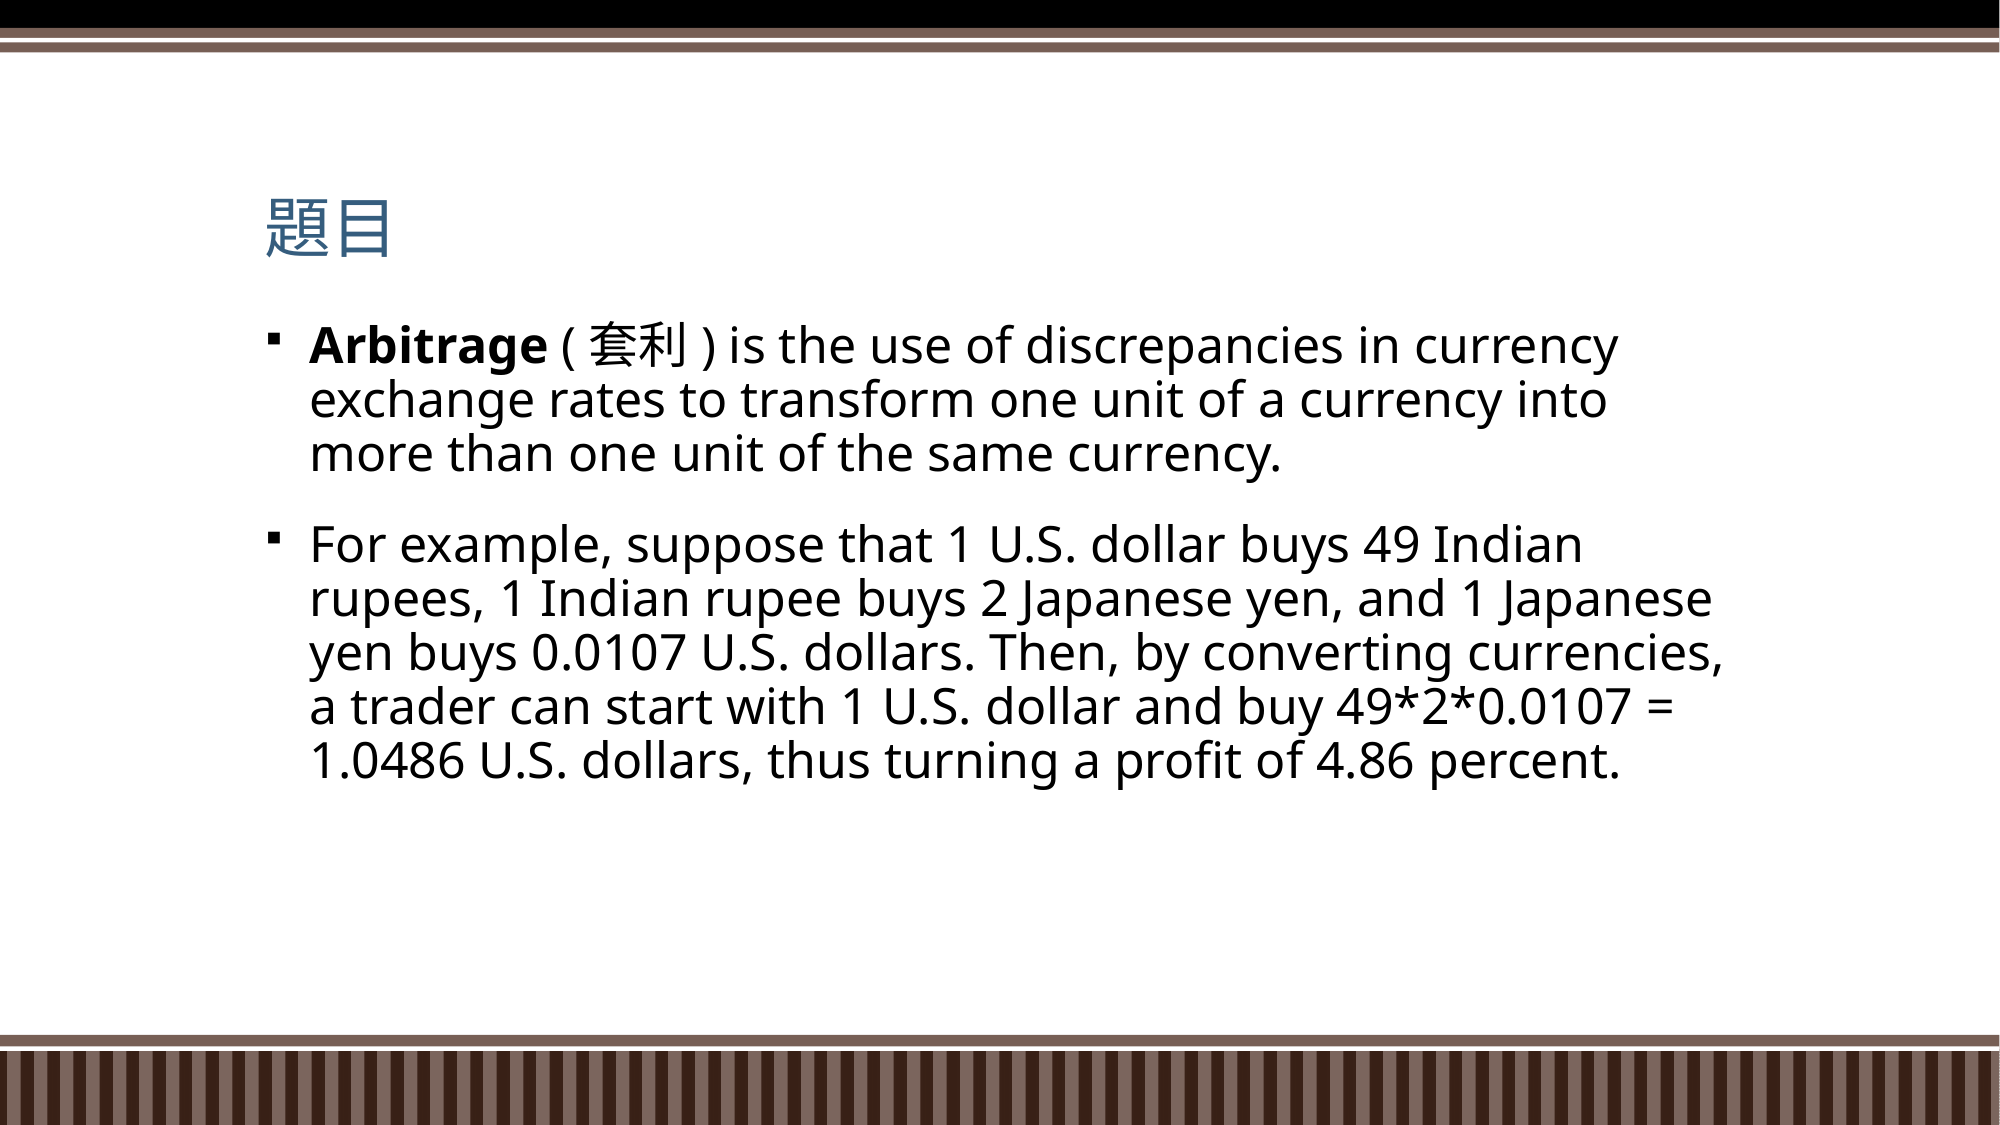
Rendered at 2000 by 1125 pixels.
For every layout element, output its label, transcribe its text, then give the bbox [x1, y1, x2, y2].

list Arbitrage (套利) is the use of discrepancies in currency exchange rates to transform one unit of a currency into more than one unit of the same currency. For example, suppose that 1 U.S. dollar buys 49 Indian rupees, 1 Indian rupee buys 2 Japanese yen, and 1 Japanese yen buys 0.0107 U.S. dollars. Then, by converting currencies, a trader can start with 1 U.S. dollar and buy 49*2*0.0107 = 1.0486 U.S. dollars, thus turning a profit of 4.86 percent. [249, 312, 1750, 920]
title 題目 [249, 99, 1750, 275]
